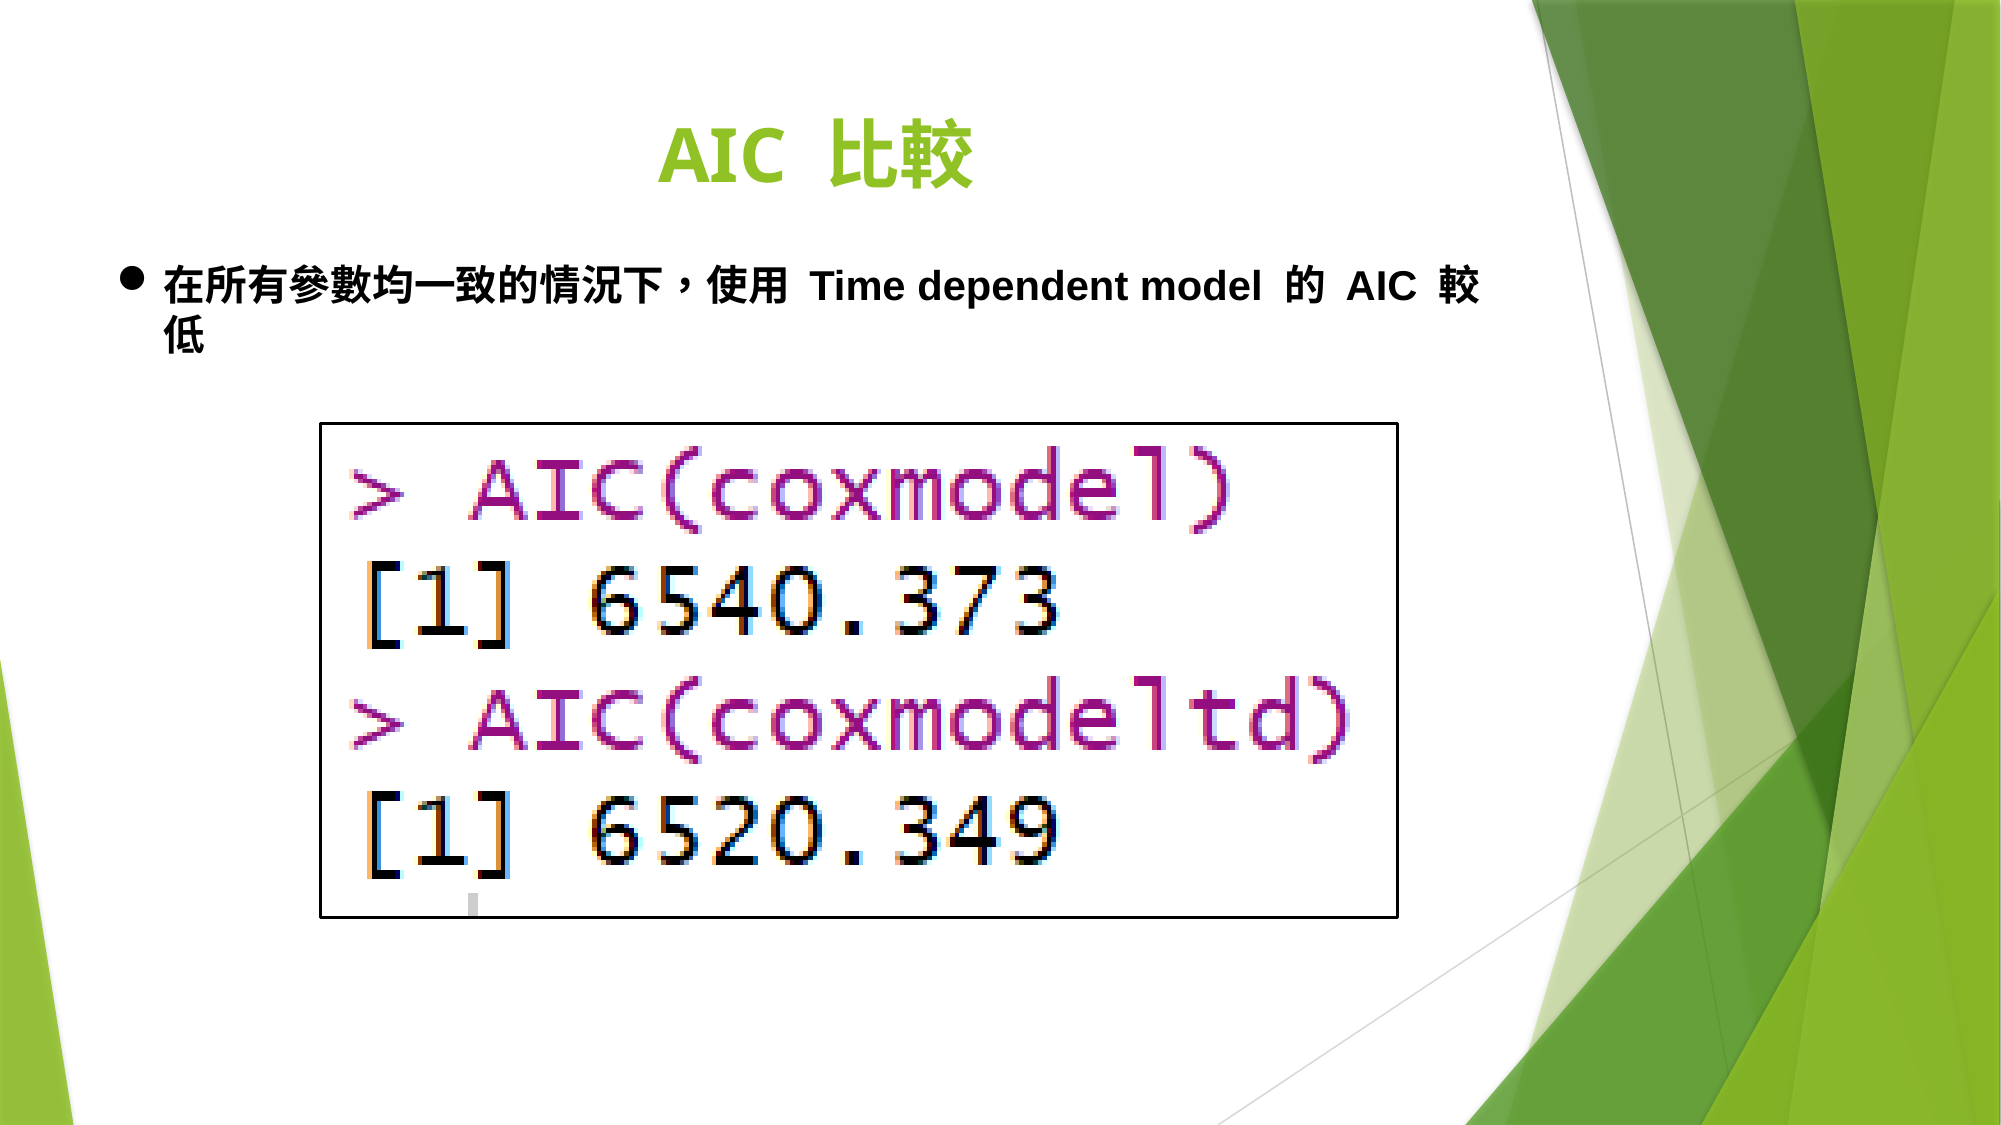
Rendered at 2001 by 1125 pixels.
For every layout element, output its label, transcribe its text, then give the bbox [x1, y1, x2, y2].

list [321, 424, 1397, 917]
title AIC 比較 [111, 99, 1522, 251]
text_box 在所有參數均一致的情況下，使用 Time dependent model 的 AIC 較低 [101, 251, 1531, 367]
